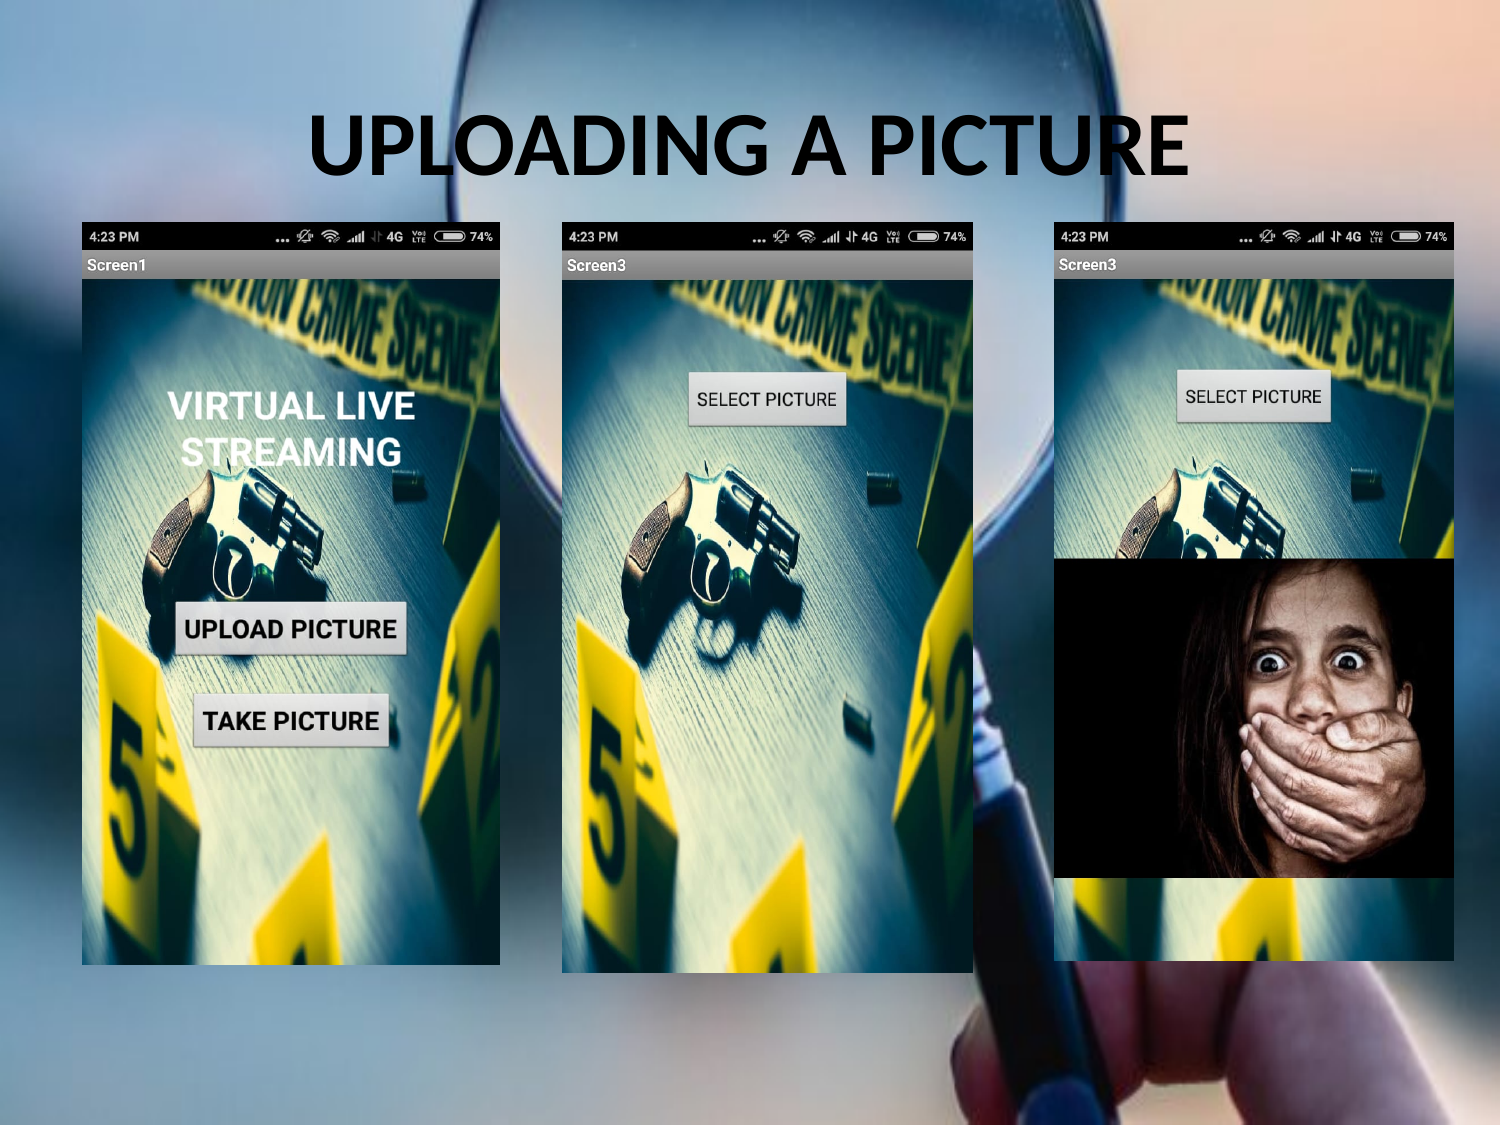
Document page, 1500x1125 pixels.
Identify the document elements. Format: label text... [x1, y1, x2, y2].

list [81, 222, 500, 966]
picture [0, 0, 1500, 1125]
title UPLOADING A PICTURE [75, 45, 1425, 233]
